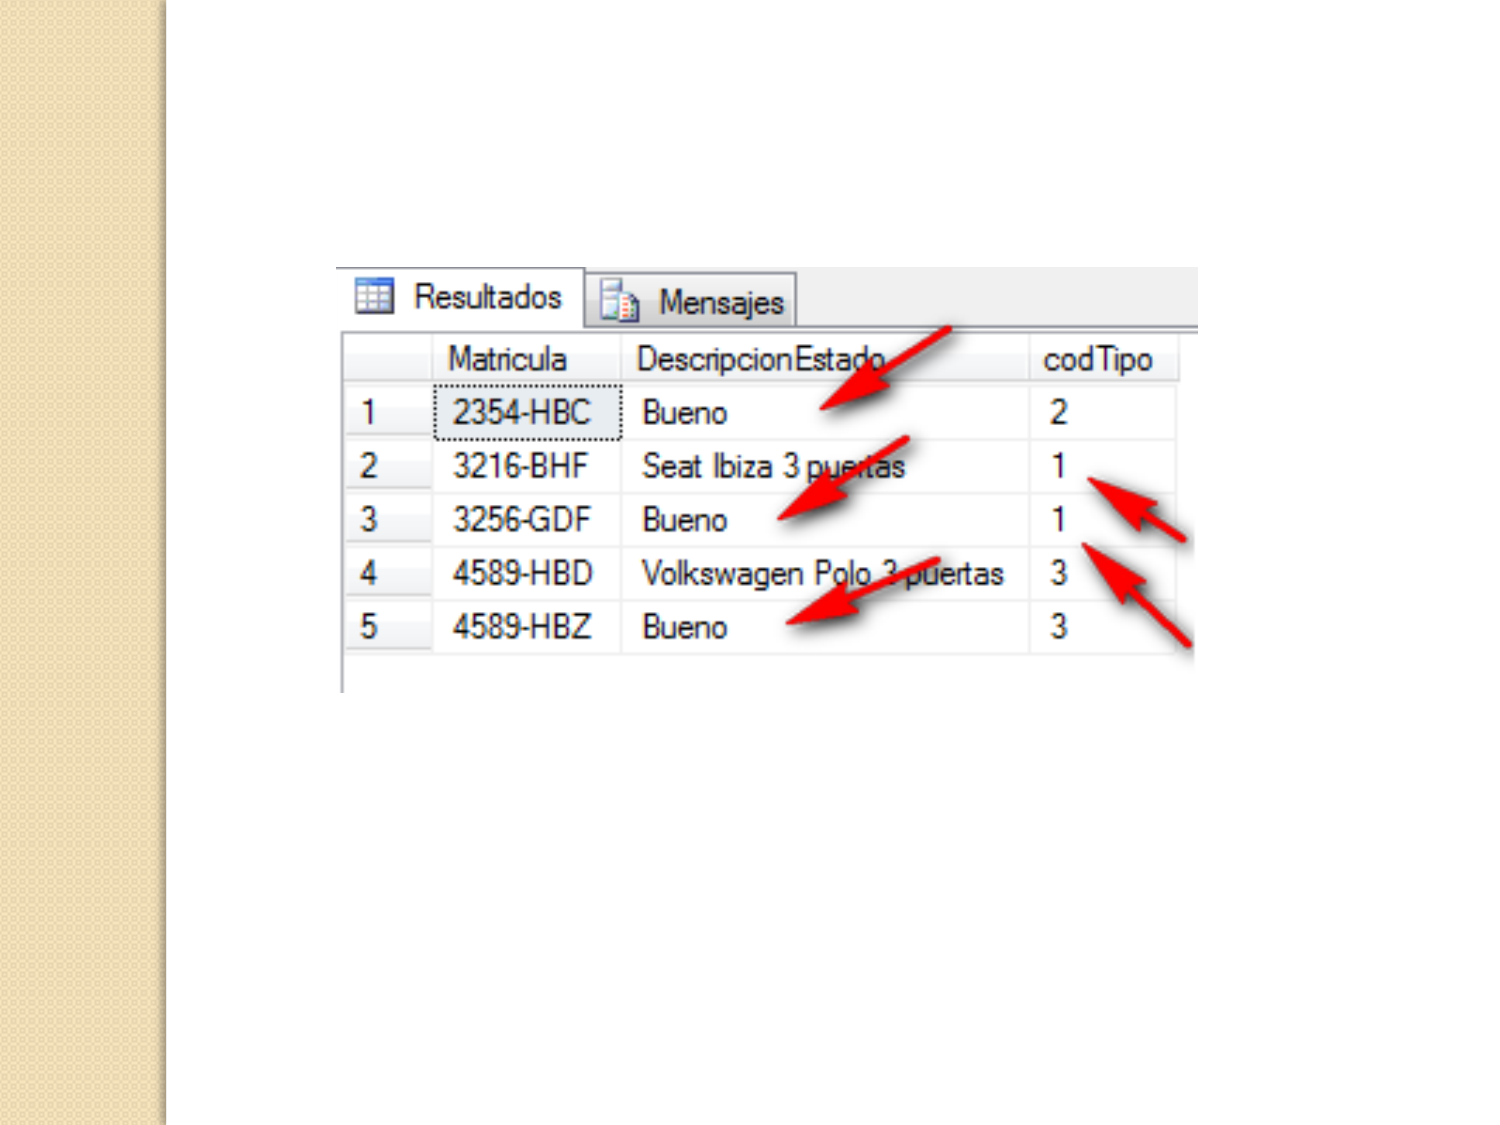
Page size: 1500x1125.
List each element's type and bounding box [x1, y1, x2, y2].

picture [336, 266, 1199, 693]
